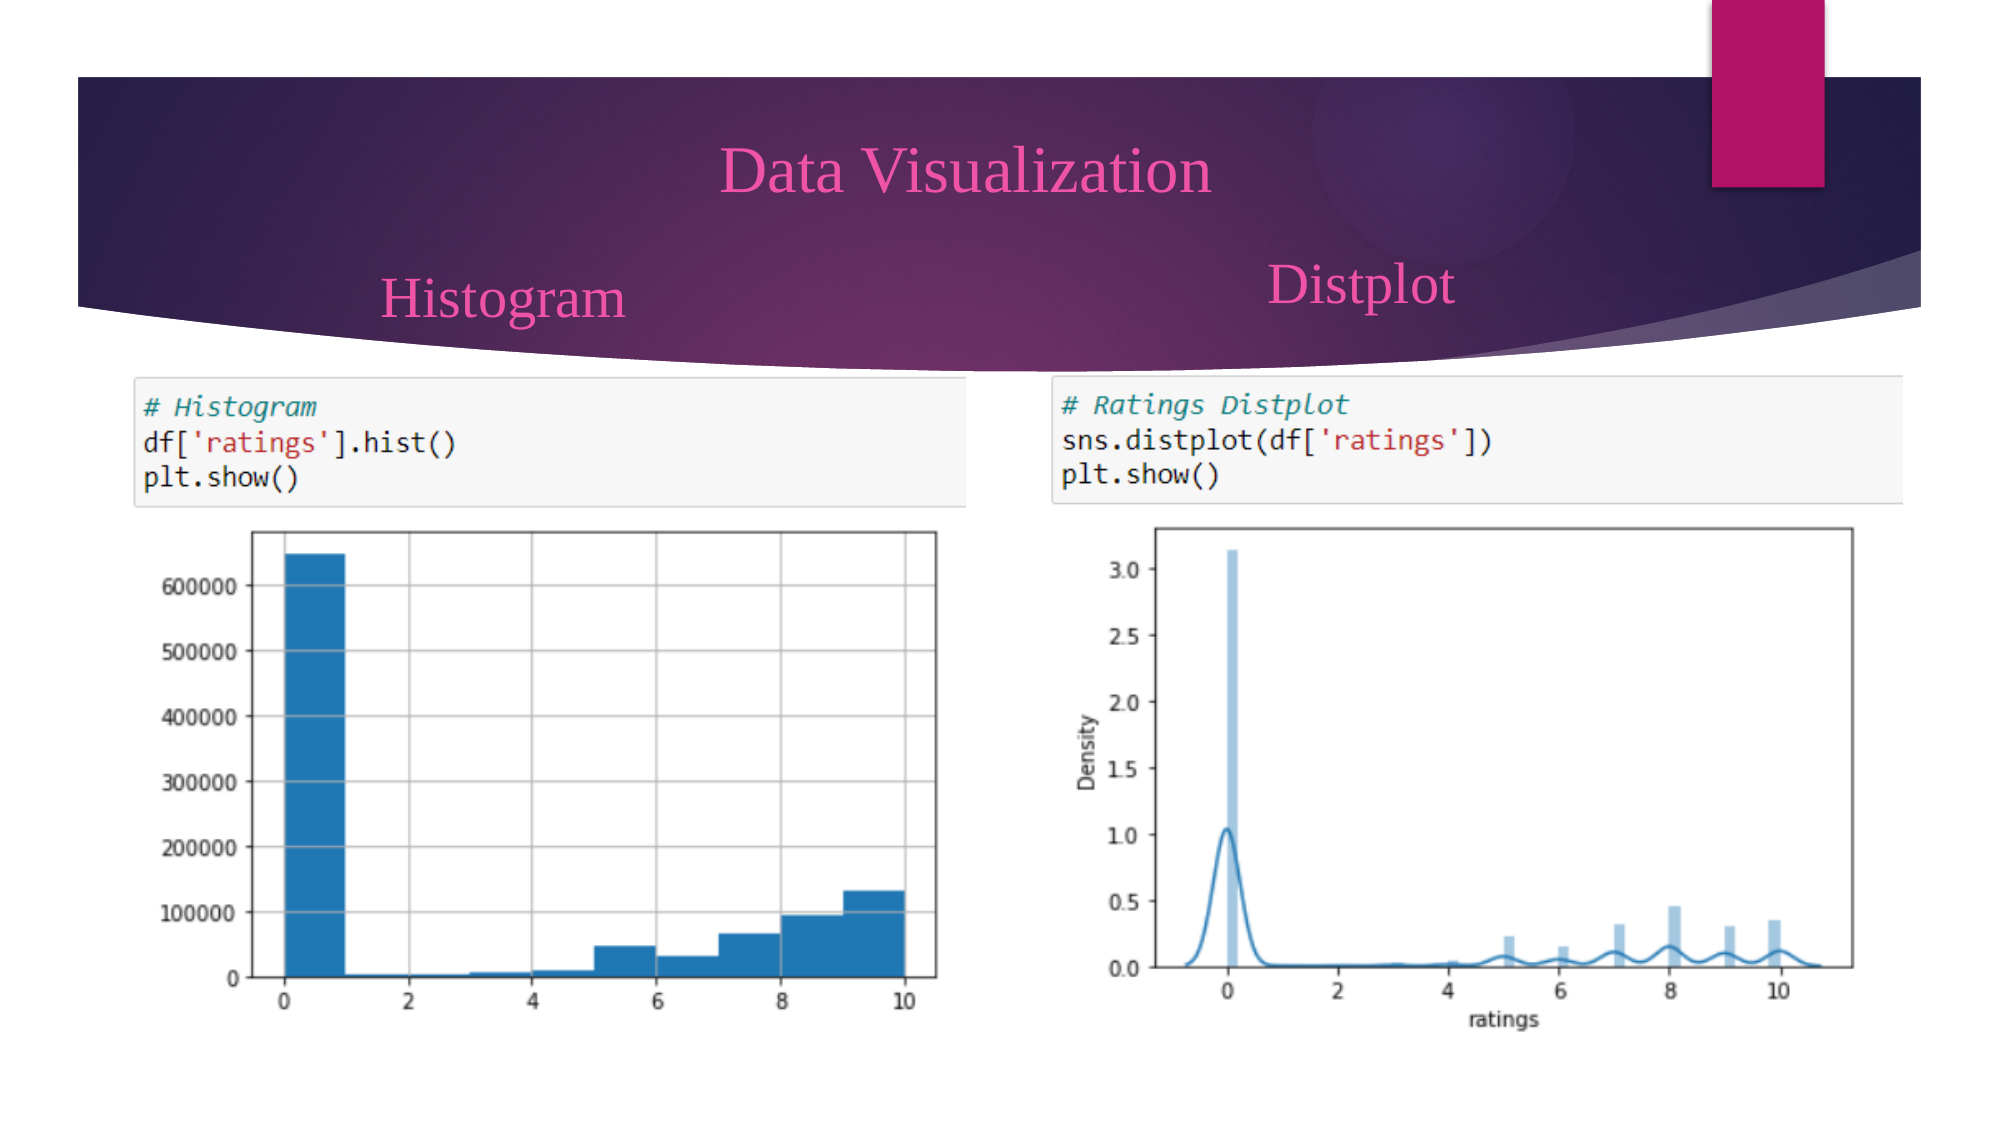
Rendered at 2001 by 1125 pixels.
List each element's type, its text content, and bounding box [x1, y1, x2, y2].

text_box Distplot [1252, 238, 1471, 323]
text_box Data Visualization [704, 118, 1541, 214]
picture [1050, 374, 1903, 1061]
picture [129, 374, 966, 1030]
text_box Histogram [366, 251, 643, 337]
